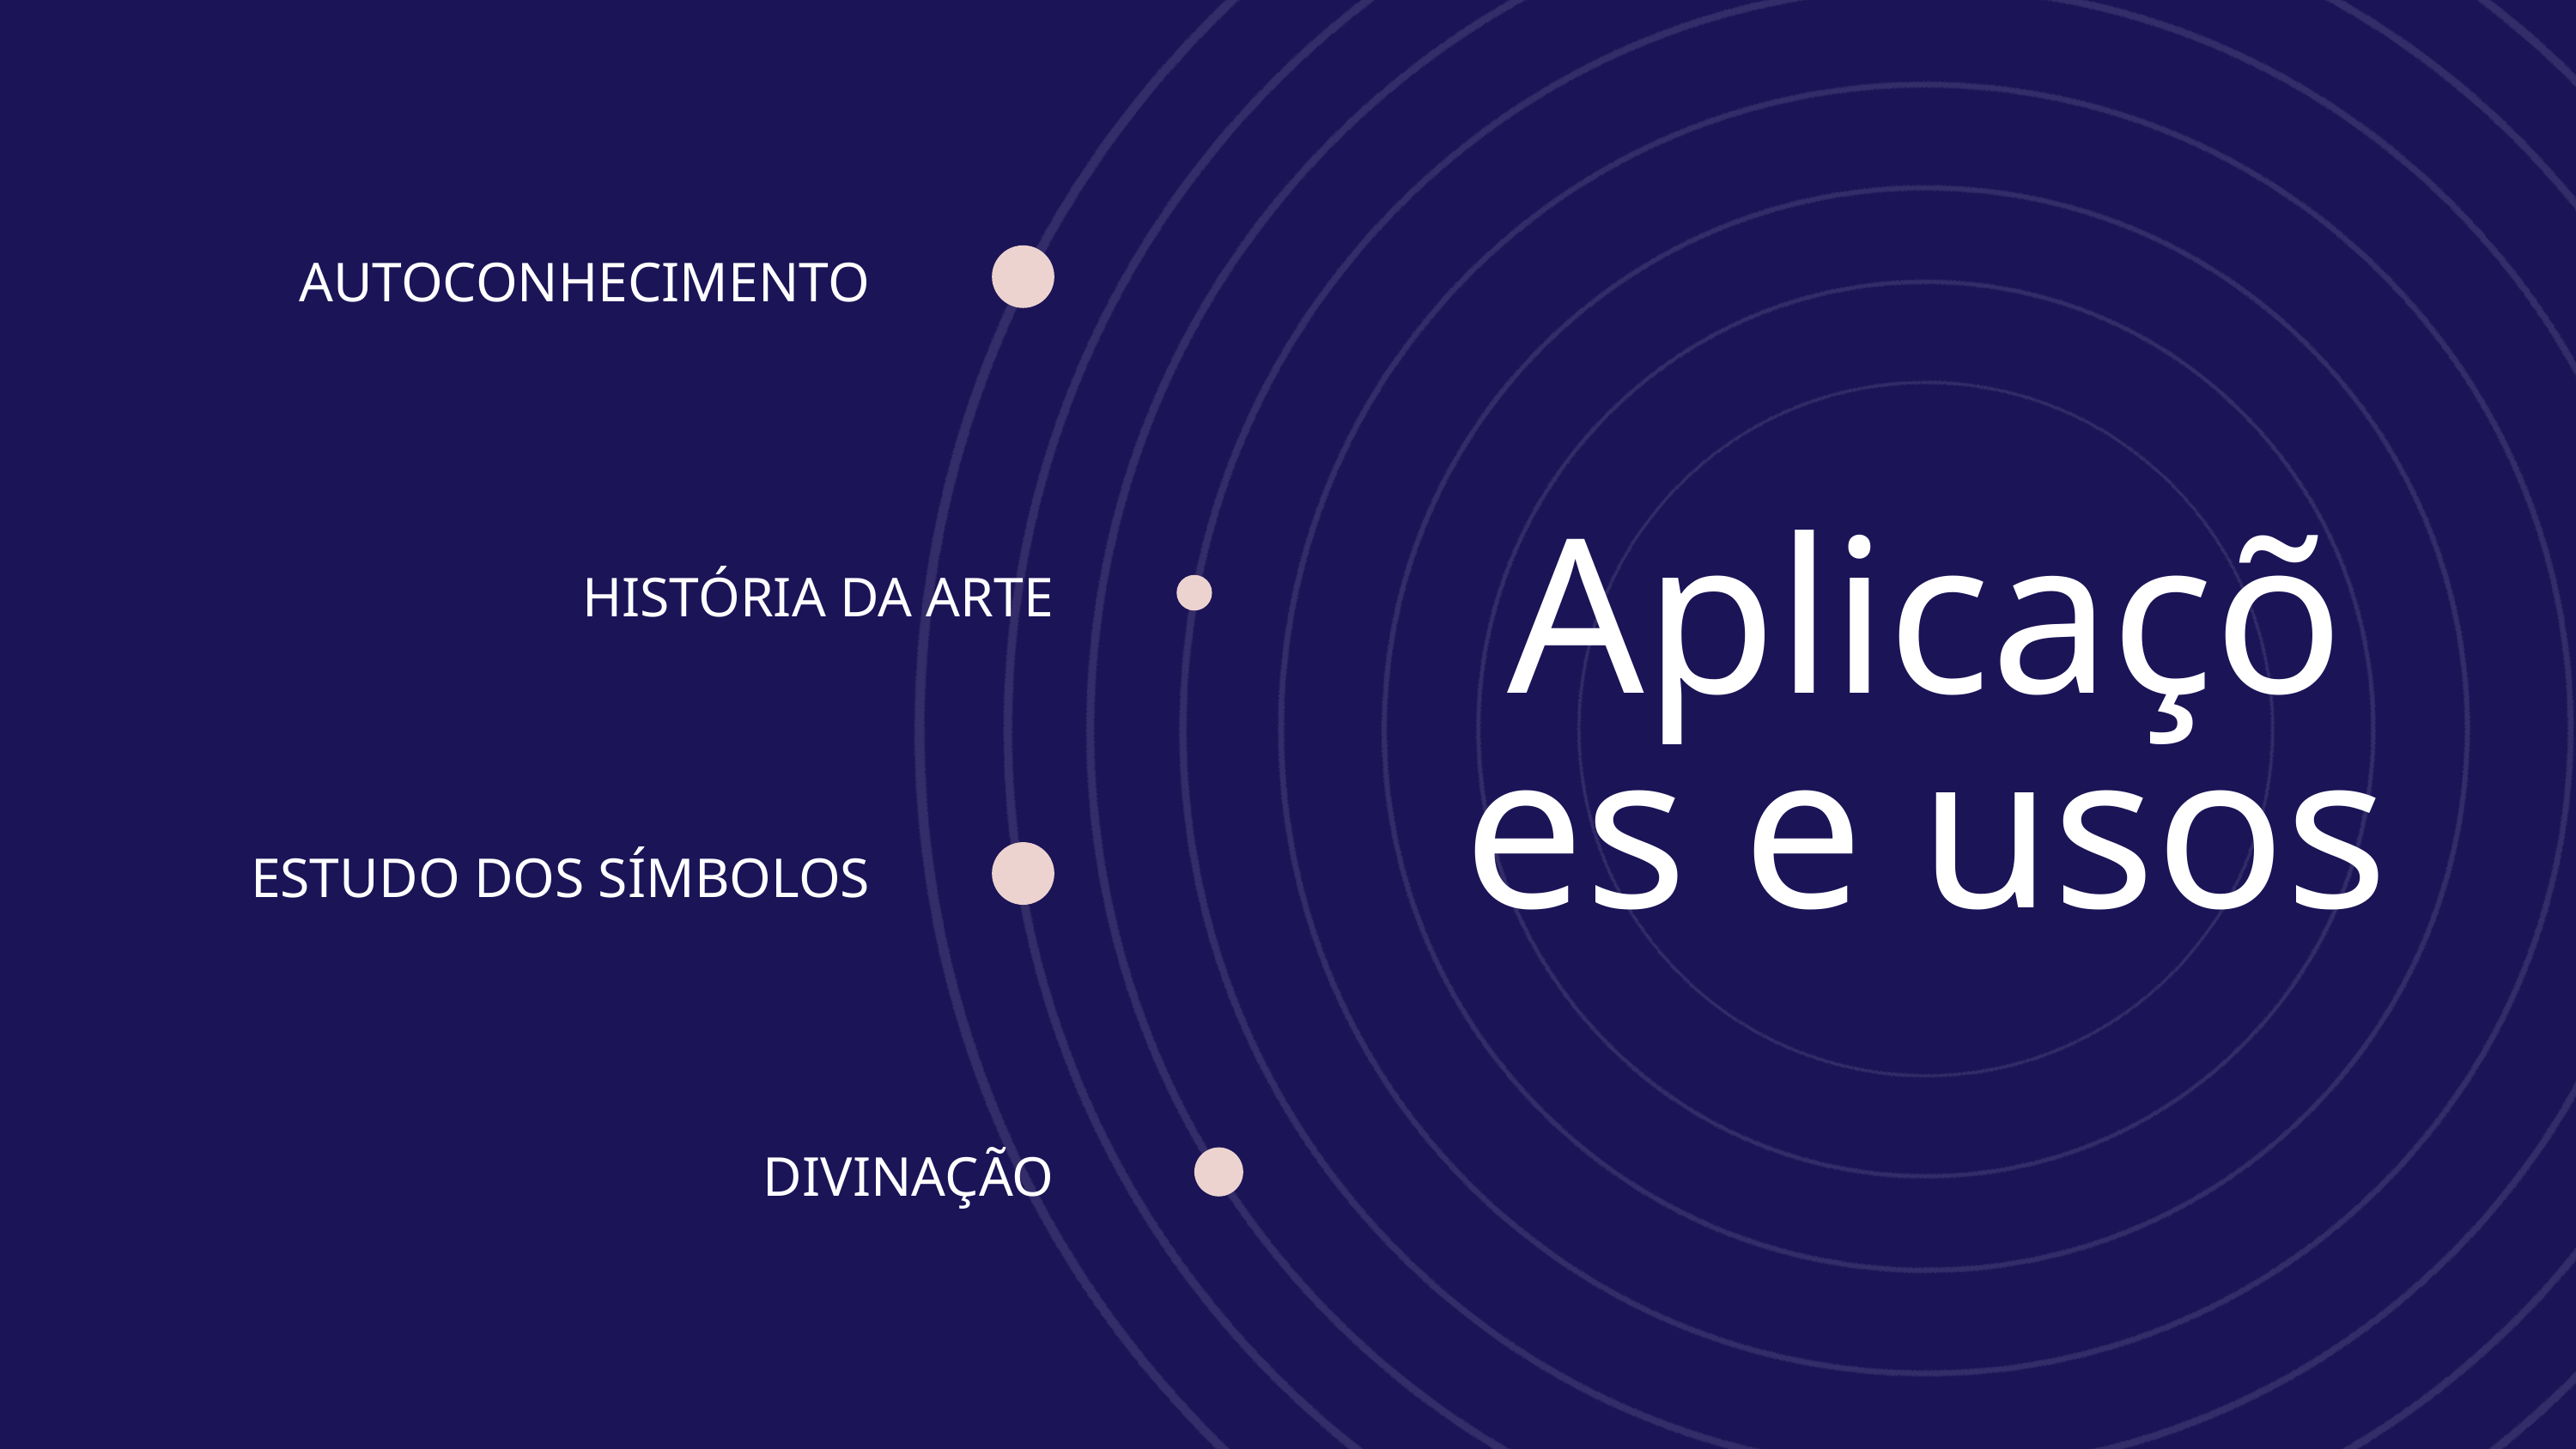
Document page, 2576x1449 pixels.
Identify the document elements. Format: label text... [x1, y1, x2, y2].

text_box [1176, 574, 1212, 611]
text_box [1194, 1147, 1244, 1197]
text_box ESTUDO DOS SÍMBOLOS [211, 833, 871, 909]
text_box HISTÓRIA DA ARTE [396, 552, 908, 628]
picture [914, 0, 2576, 1449]
text_box DIVINAÇÃO [396, 1131, 908, 1207]
text_box AUTOCONHECIMENTO [211, 237, 871, 312]
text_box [991, 841, 1055, 906]
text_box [991, 245, 1055, 308]
